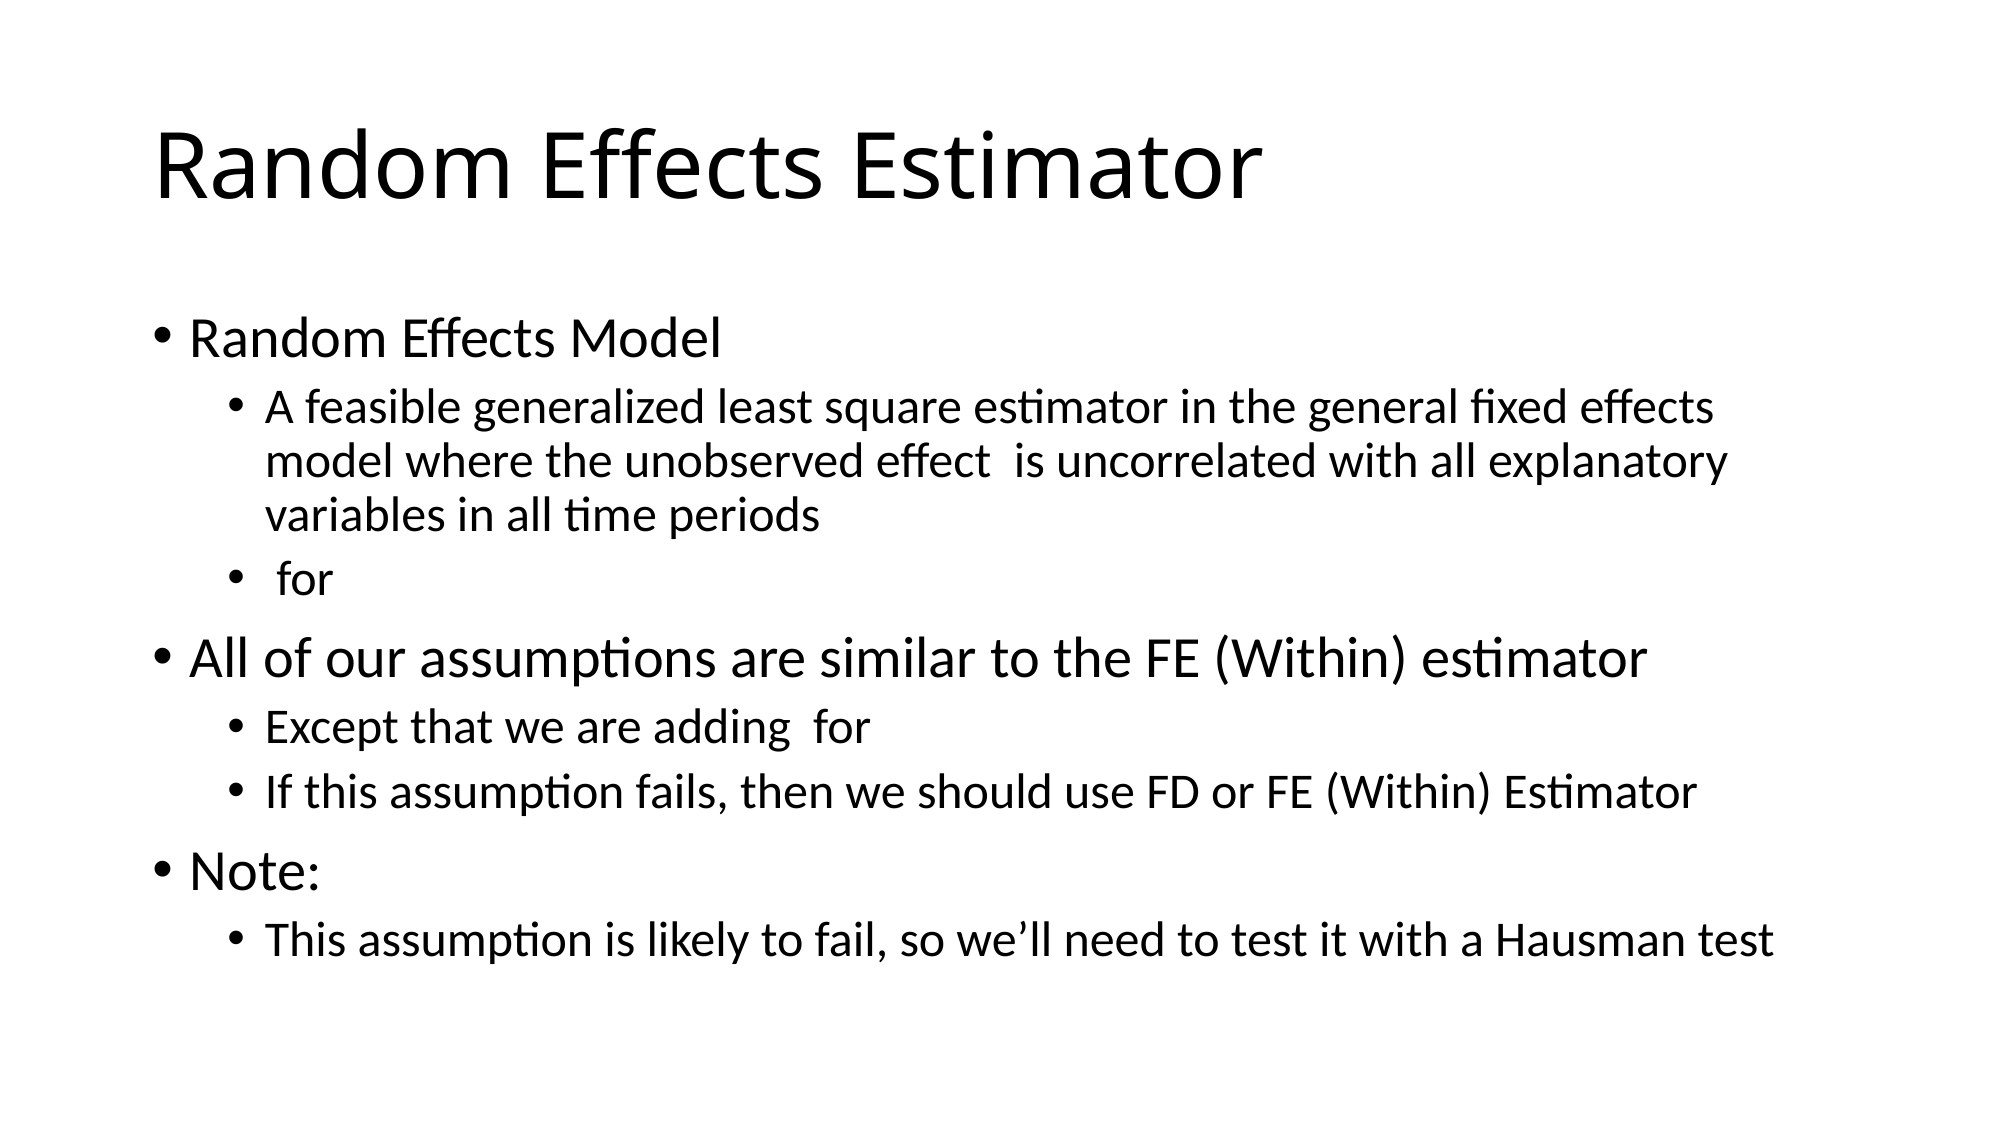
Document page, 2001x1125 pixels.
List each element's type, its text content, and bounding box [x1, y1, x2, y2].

title Random Effects Estimator [137, 59, 1863, 278]
